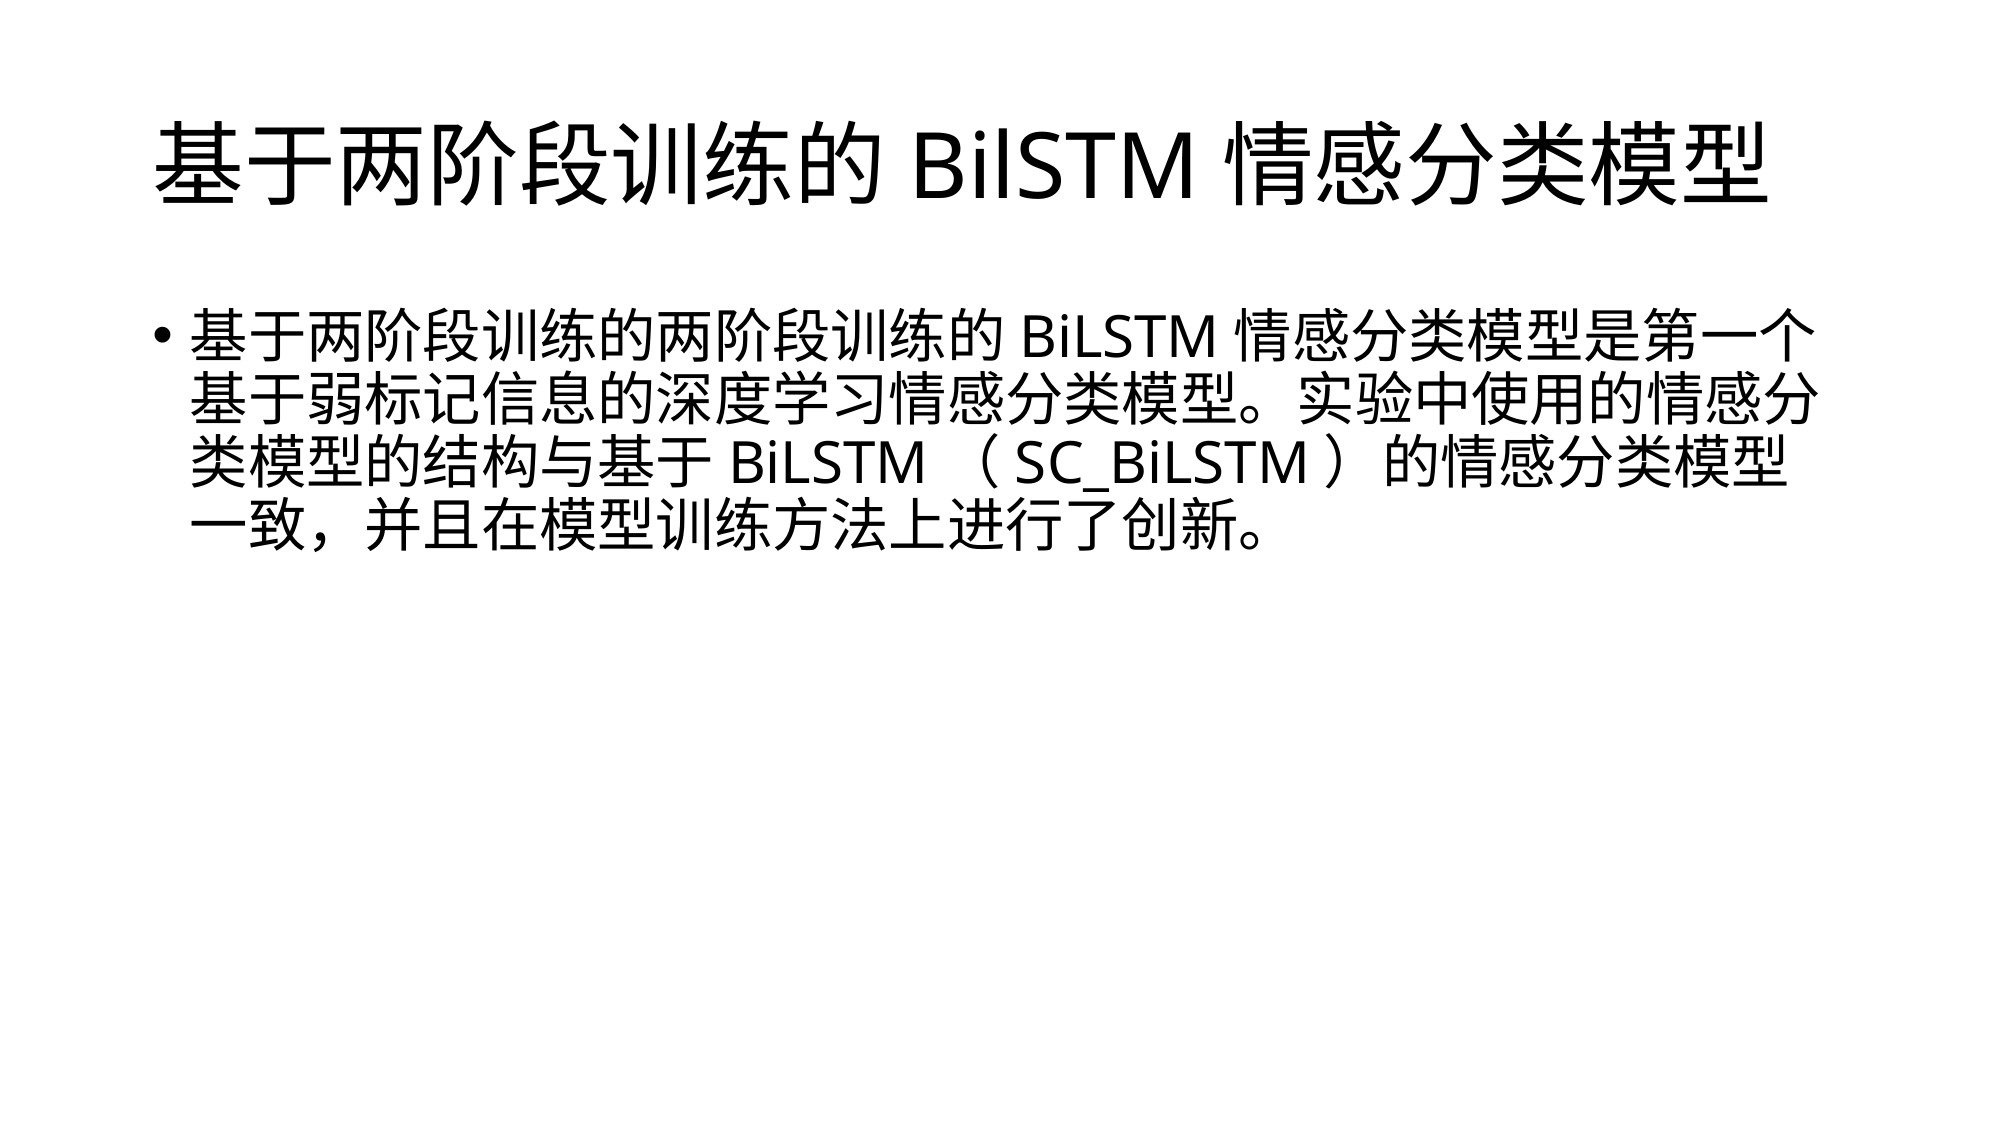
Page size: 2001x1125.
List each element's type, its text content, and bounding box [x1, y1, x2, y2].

list 基于两阶段训练的两阶段训练的BiLSTM情感分类模型是第一个基于弱标记信息的深度学习情感分类模型。实验中使用的情感分类模型的结构与基于BiLSTM（SC_BiLSTM）的情感分类模型一致，并且在模型训练方法上进行了创新。 [137, 299, 1863, 1014]
title 基于两阶段训练的BilSTM情感分类模型 [137, 59, 1863, 278]
